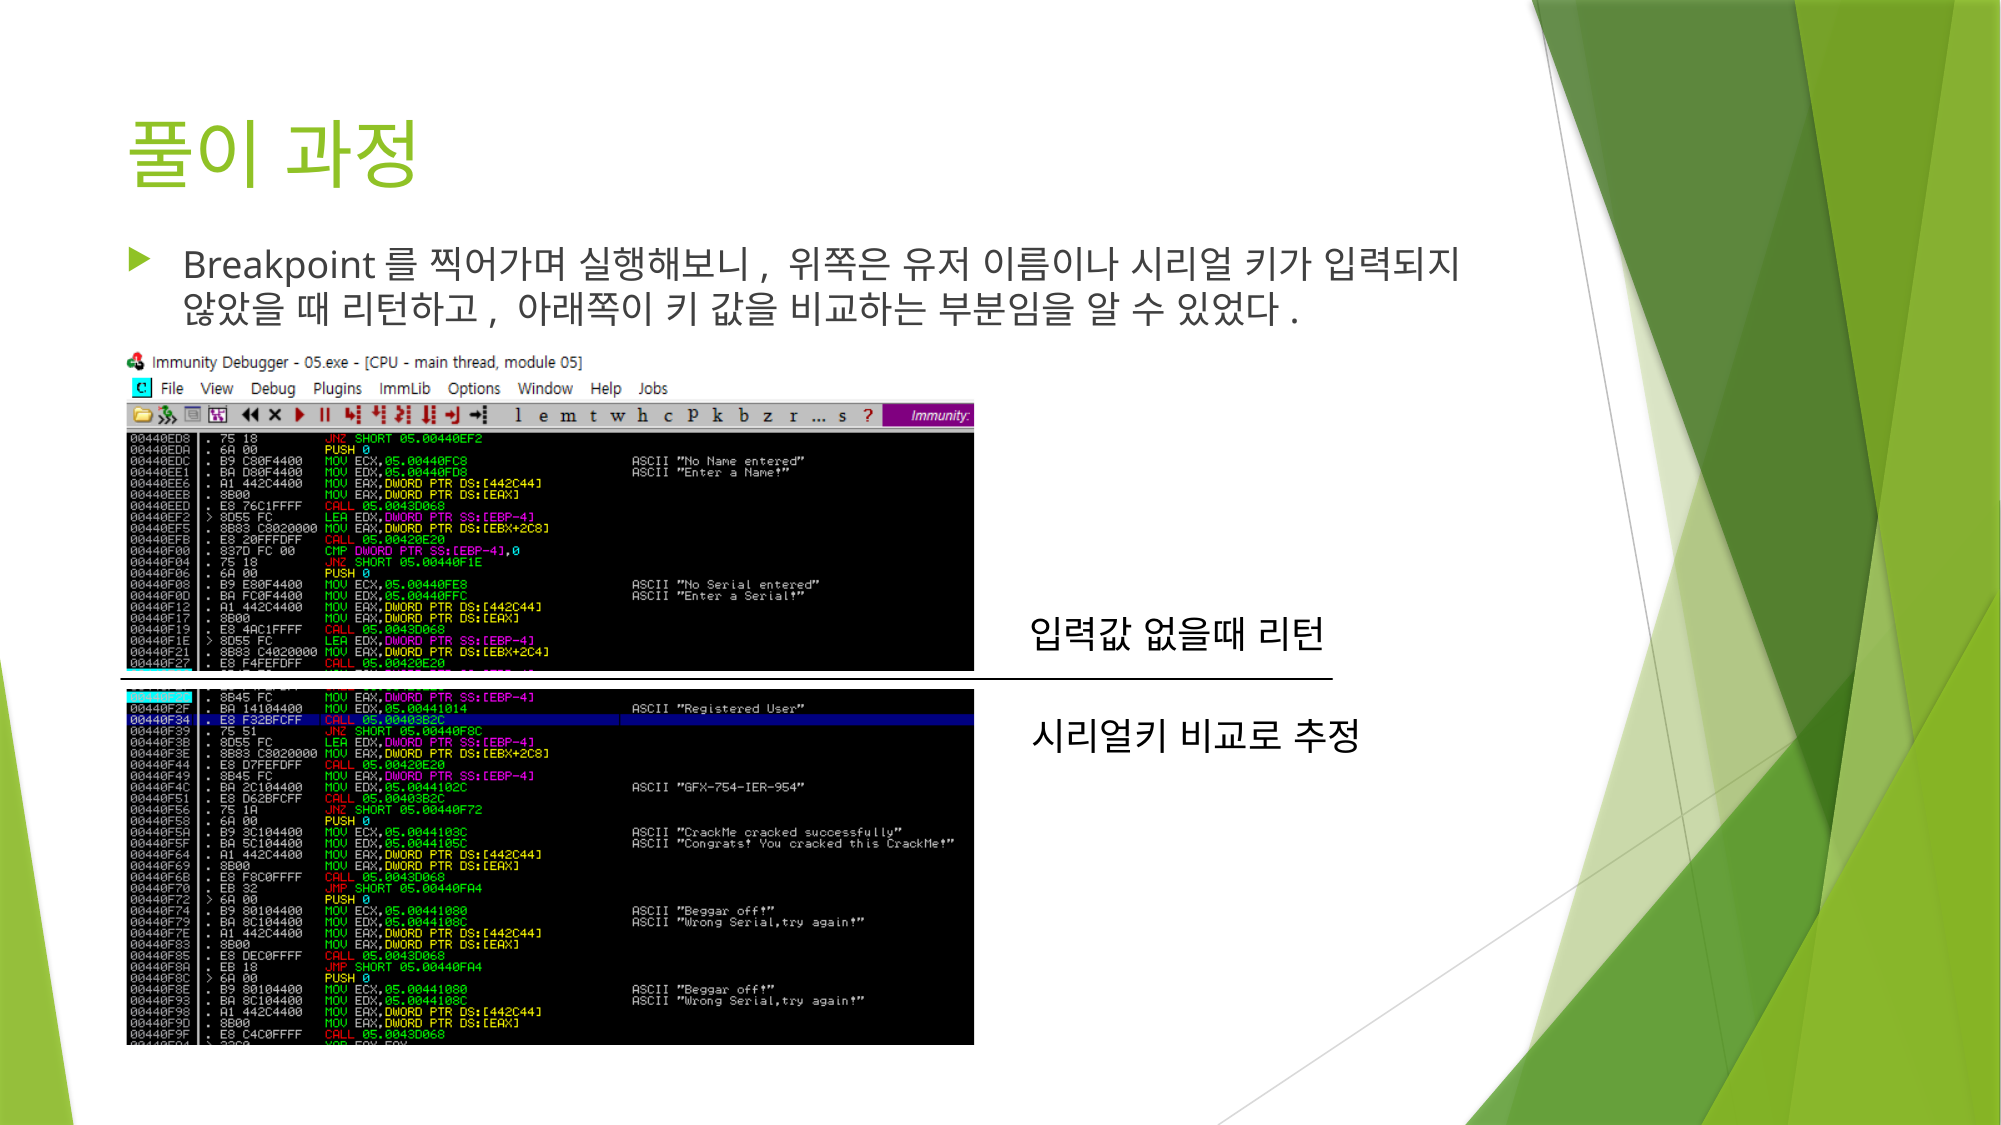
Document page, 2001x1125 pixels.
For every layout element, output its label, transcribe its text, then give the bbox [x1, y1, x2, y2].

picture [126, 347, 975, 671]
text_box 시리얼키 비교로 추정 [1016, 705, 1378, 765]
picture [126, 689, 975, 1045]
text_box 입력값 없을때 리턴 [1014, 604, 1342, 664]
title 풀이 과정 [111, 99, 1522, 233]
list Breakpoint를 찍어가며 실행해보니, 위쪽은 유저 이름이나 시리얼 키가 입력되지 않았을 때 리턴하고, 아래쪽이 키 값을 비교하는 부분임을 알 수 있었다. [111, 233, 1522, 870]
